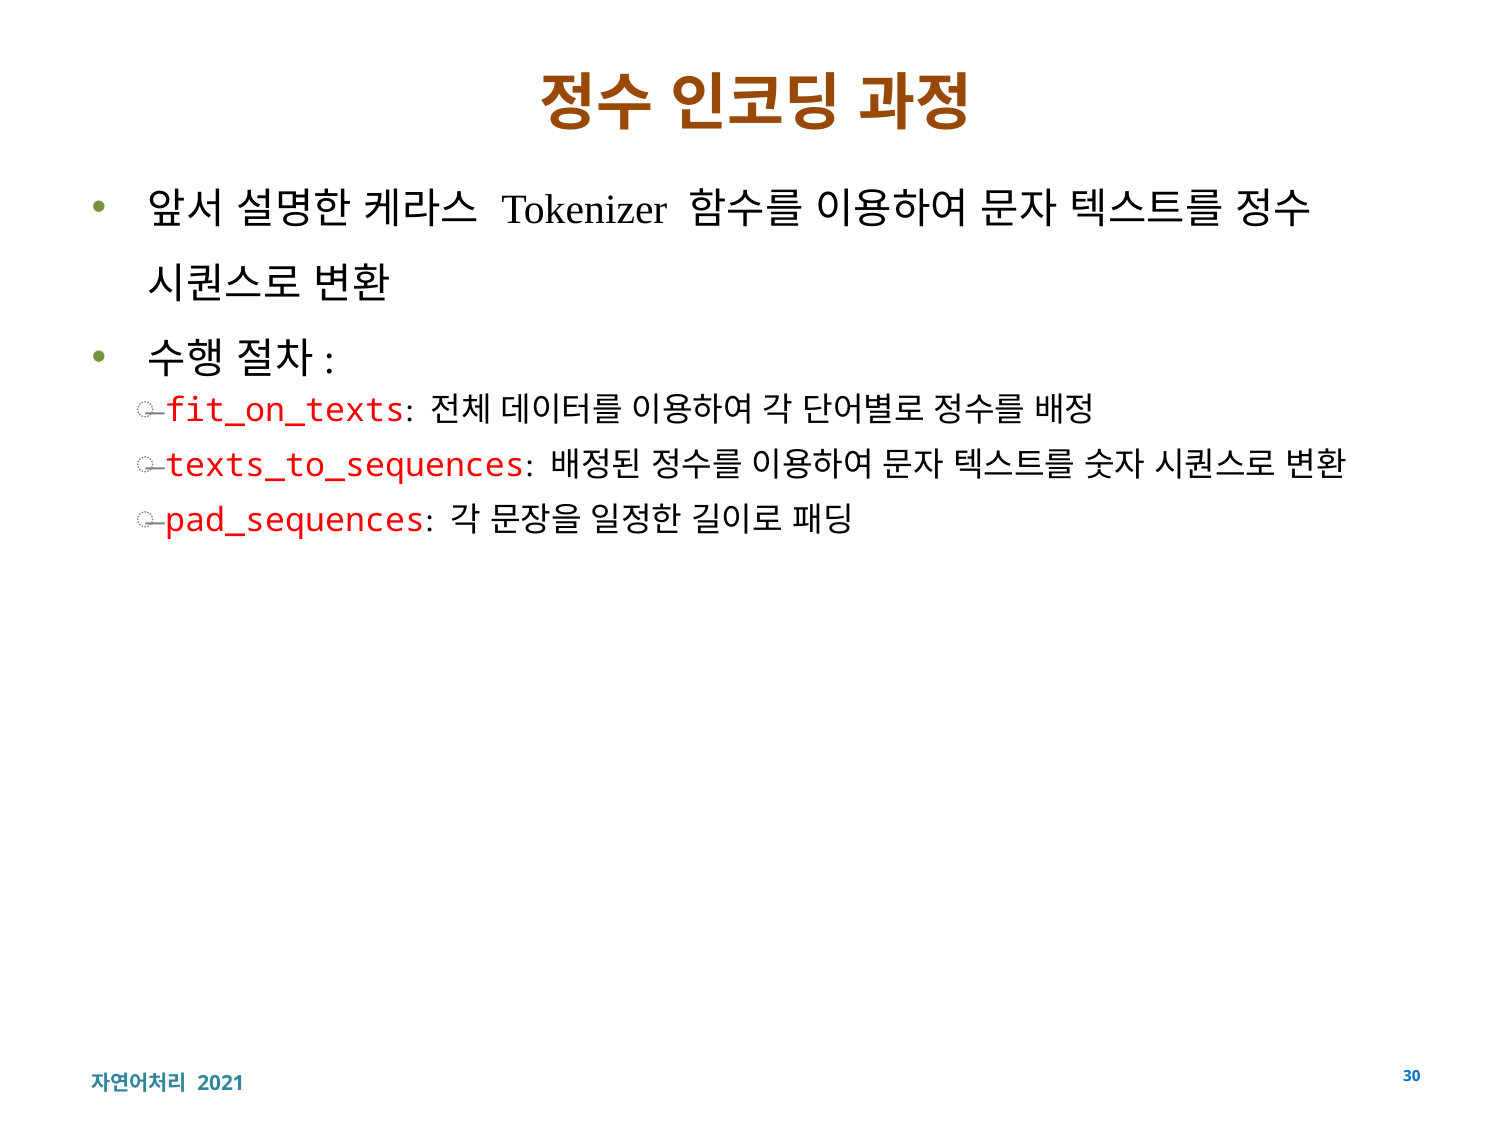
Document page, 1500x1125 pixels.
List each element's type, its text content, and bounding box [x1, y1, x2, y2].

list 앞서 설명한 케라스 Tokenizer 함수를 이용하여 문자 텍스트를 정수 시퀀스로 변환 수행 절차: fit_on_texts: 전체 데이터를 이용하여 각 단어별로 정수를 배정 texts_to_sequences: 배정된 정수를 이용하여 문자 텍스트를 숫자 시퀀스로 변환 pad_sequences: 각 문장을 일정한 길이로 패딩 [76, 148, 1437, 788]
title 정수 인코딩 과정 [76, 54, 1437, 145]
